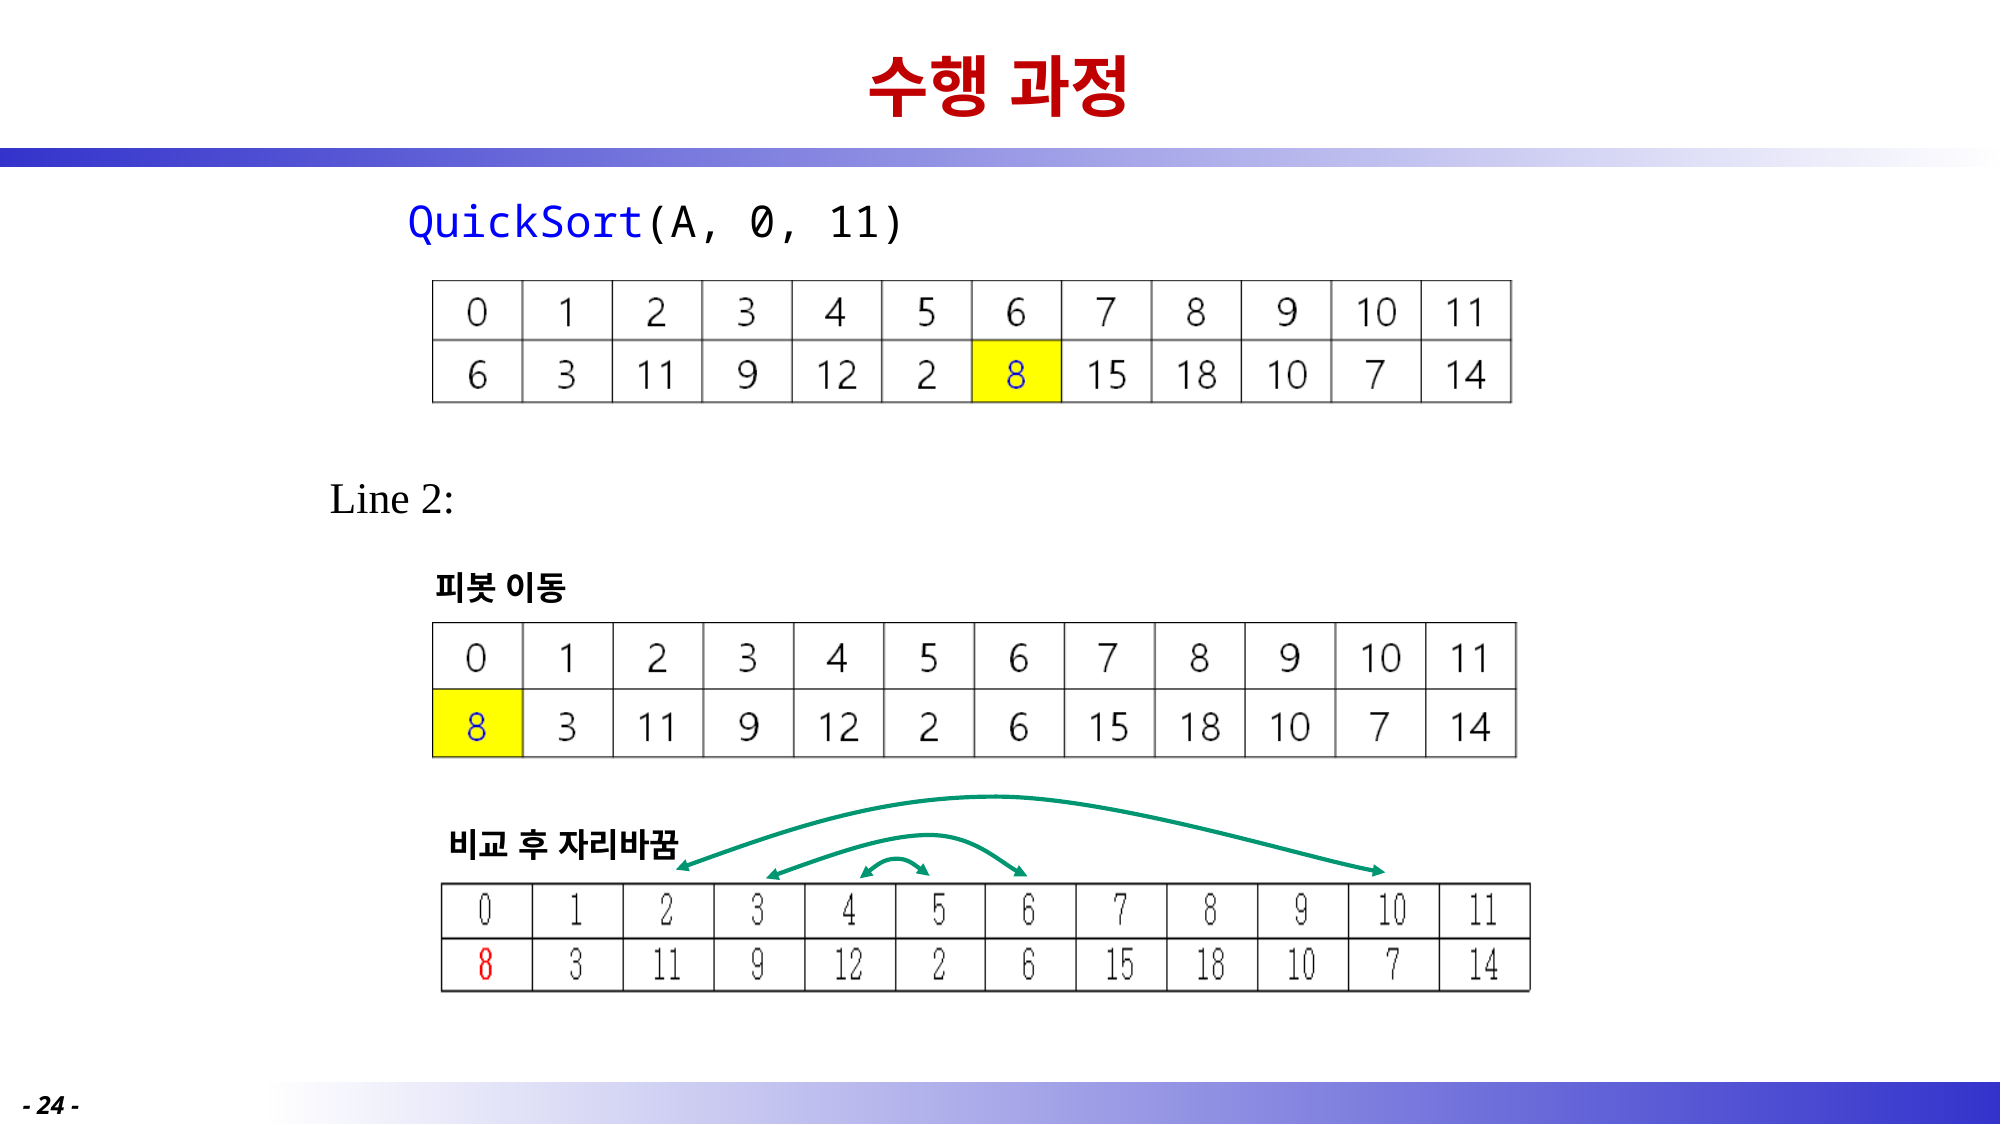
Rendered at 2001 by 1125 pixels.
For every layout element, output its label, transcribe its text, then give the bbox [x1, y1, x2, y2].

title 수행 과정 [150, 7, 1850, 163]
text_box QuickSort(A, 0, 11) [393, 185, 922, 254]
picture [432, 621, 1520, 760]
picture [432, 280, 1520, 409]
text_box 피봇 이동 [421, 559, 658, 614]
text_box Line 2: [314, 462, 489, 530]
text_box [432, 796, 1544, 999]
slide_number - 24 - [7, 1082, 150, 1118]
